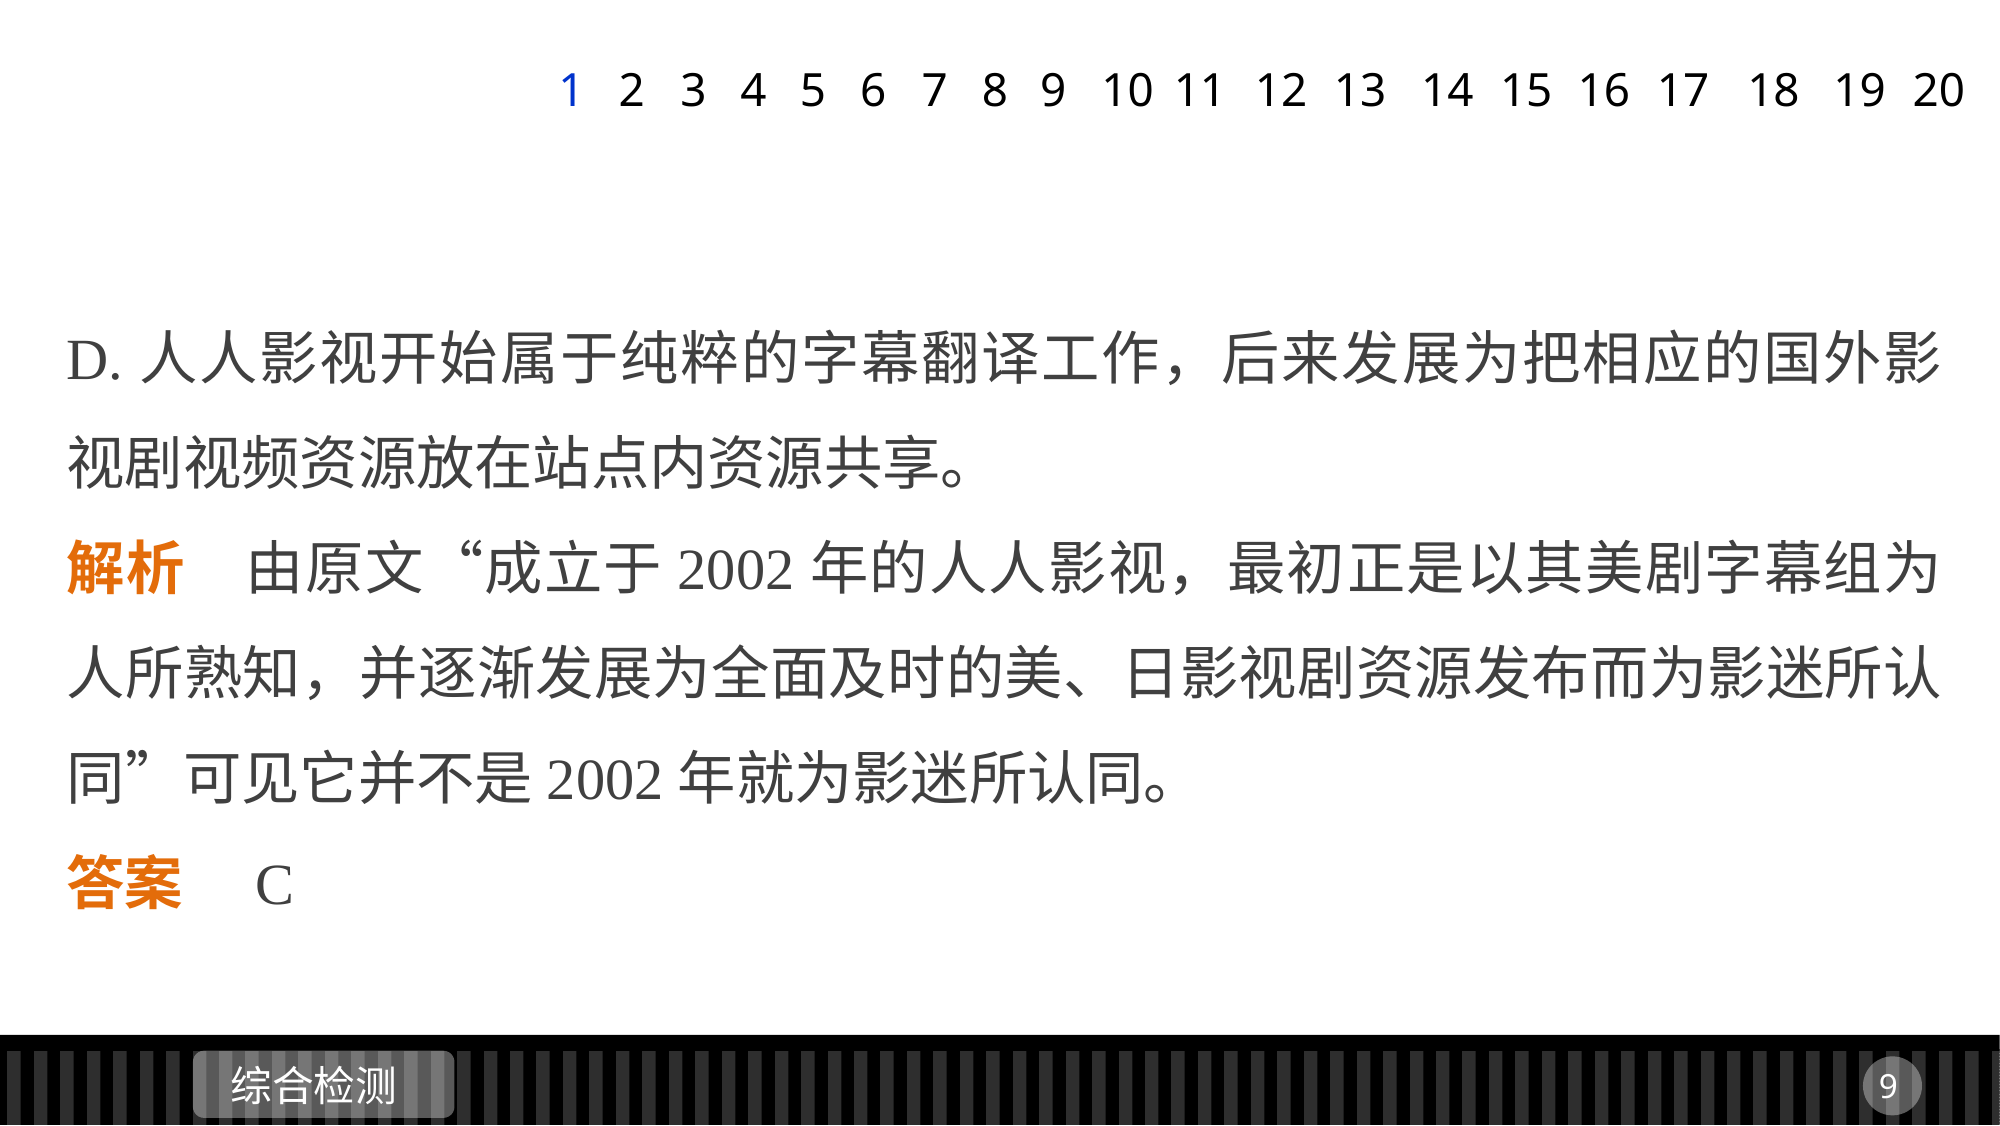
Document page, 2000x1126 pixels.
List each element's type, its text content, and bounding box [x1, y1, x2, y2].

text_box 14 [1398, 54, 1477, 122]
text_box 3 [661, 54, 718, 122]
text_box D.人人影视开始属于纯粹的字幕翻译工作，后来发展为把相应的国外影视剧视频资源放在站点内资源共享。 解析 由原文“成立于2002年的人人影视，最初正是以其美剧字幕组为人所熟知，并逐渐发展为全面及时的美、日影视剧资源发布而为影迷所认同”可见它并不是2002年就为影迷所认同。 答案 C [52, 279, 1957, 924]
text_box 18 [1725, 54, 1811, 122]
text_box 20 [1890, 54, 1977, 122]
text_box 15 [1477, 54, 1555, 122]
text_box 12 [1232, 54, 1311, 122]
text_box 11 [1151, 54, 1232, 122]
text_box 8 [962, 54, 1020, 122]
text_box 19 [1811, 54, 1890, 122]
text_box 4 [721, 54, 778, 122]
text_box 16 [1555, 54, 1634, 122]
text_box 10 [1079, 55, 1151, 122]
text_box 7 [902, 54, 960, 122]
text_box 9 [1020, 54, 1078, 122]
text_box 13 [1311, 54, 1398, 122]
text_box 6 [840, 54, 898, 122]
text_box 5 [780, 54, 838, 122]
text_box 2 [599, 54, 656, 122]
text_box 1 [539, 54, 596, 122]
text_box 17 [1634, 54, 1721, 122]
